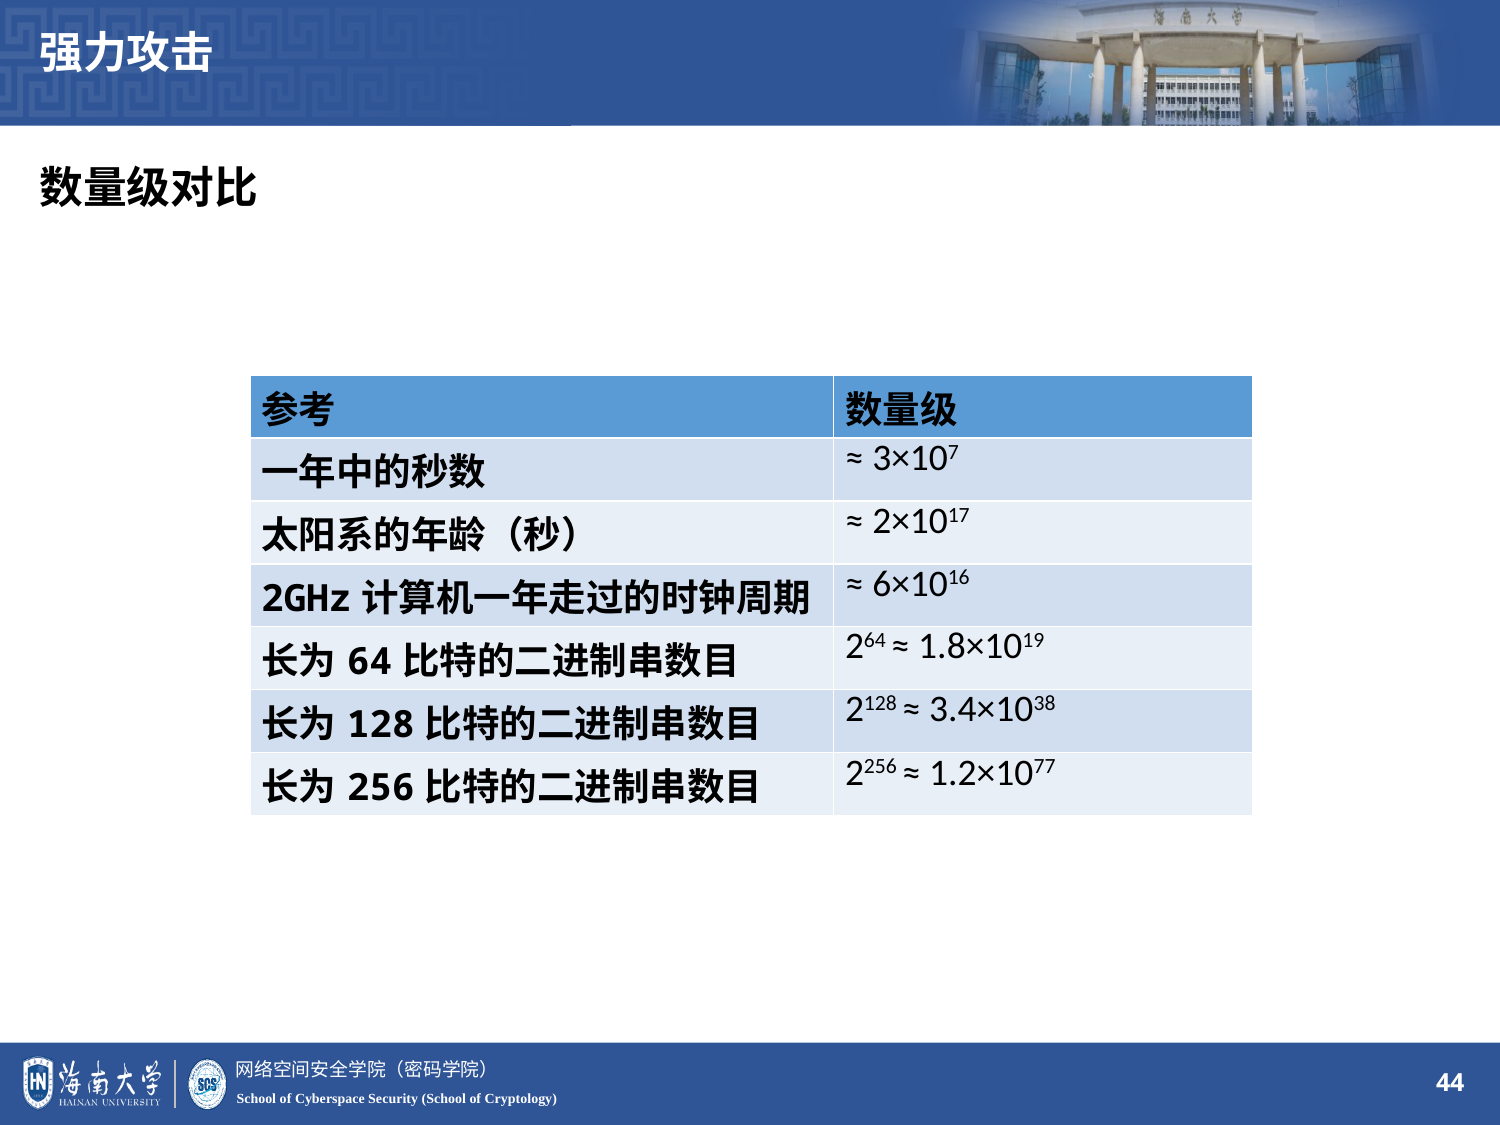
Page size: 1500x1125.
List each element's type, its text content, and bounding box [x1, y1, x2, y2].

table_cell 2256 ≈ 1.2×1077 [834, 753, 1252, 815]
table_cell 264 ≈ 1.8×1019 [834, 627, 1252, 689]
list 数量级对比 [24, 151, 1476, 245]
list 强力攻击 [24, 17, 973, 109]
table_cell 2128 ≈ 3.4×1038 [834, 690, 1252, 752]
table_cell ≈ 6×1016 [834, 565, 1252, 626]
slide_number 44 [1142, 1053, 1480, 1114]
table_header 参考 [251, 376, 833, 437]
picture [184, 1053, 230, 1114]
table_cell ≈ 2×1017 [834, 502, 1252, 563]
table_cell 长为128比特的二进制串数目 [251, 690, 833, 752]
table_cell ≈ 3×107 [834, 439, 1252, 500]
table_cell 长为64比特的二进制串数目 [251, 627, 833, 689]
table_cell 一年中的秒数 [251, 439, 833, 500]
table_cell 2GHz计算机一年走过的时钟周期 [251, 565, 833, 626]
table_header 数量级 [834, 376, 1252, 437]
table_cell 太阳系的年龄（秒） [251, 502, 833, 563]
table_cell 长为256比特的二进制串数目 [251, 753, 833, 815]
picture [892, 0, 1500, 126]
picture [20, 1054, 164, 1113]
